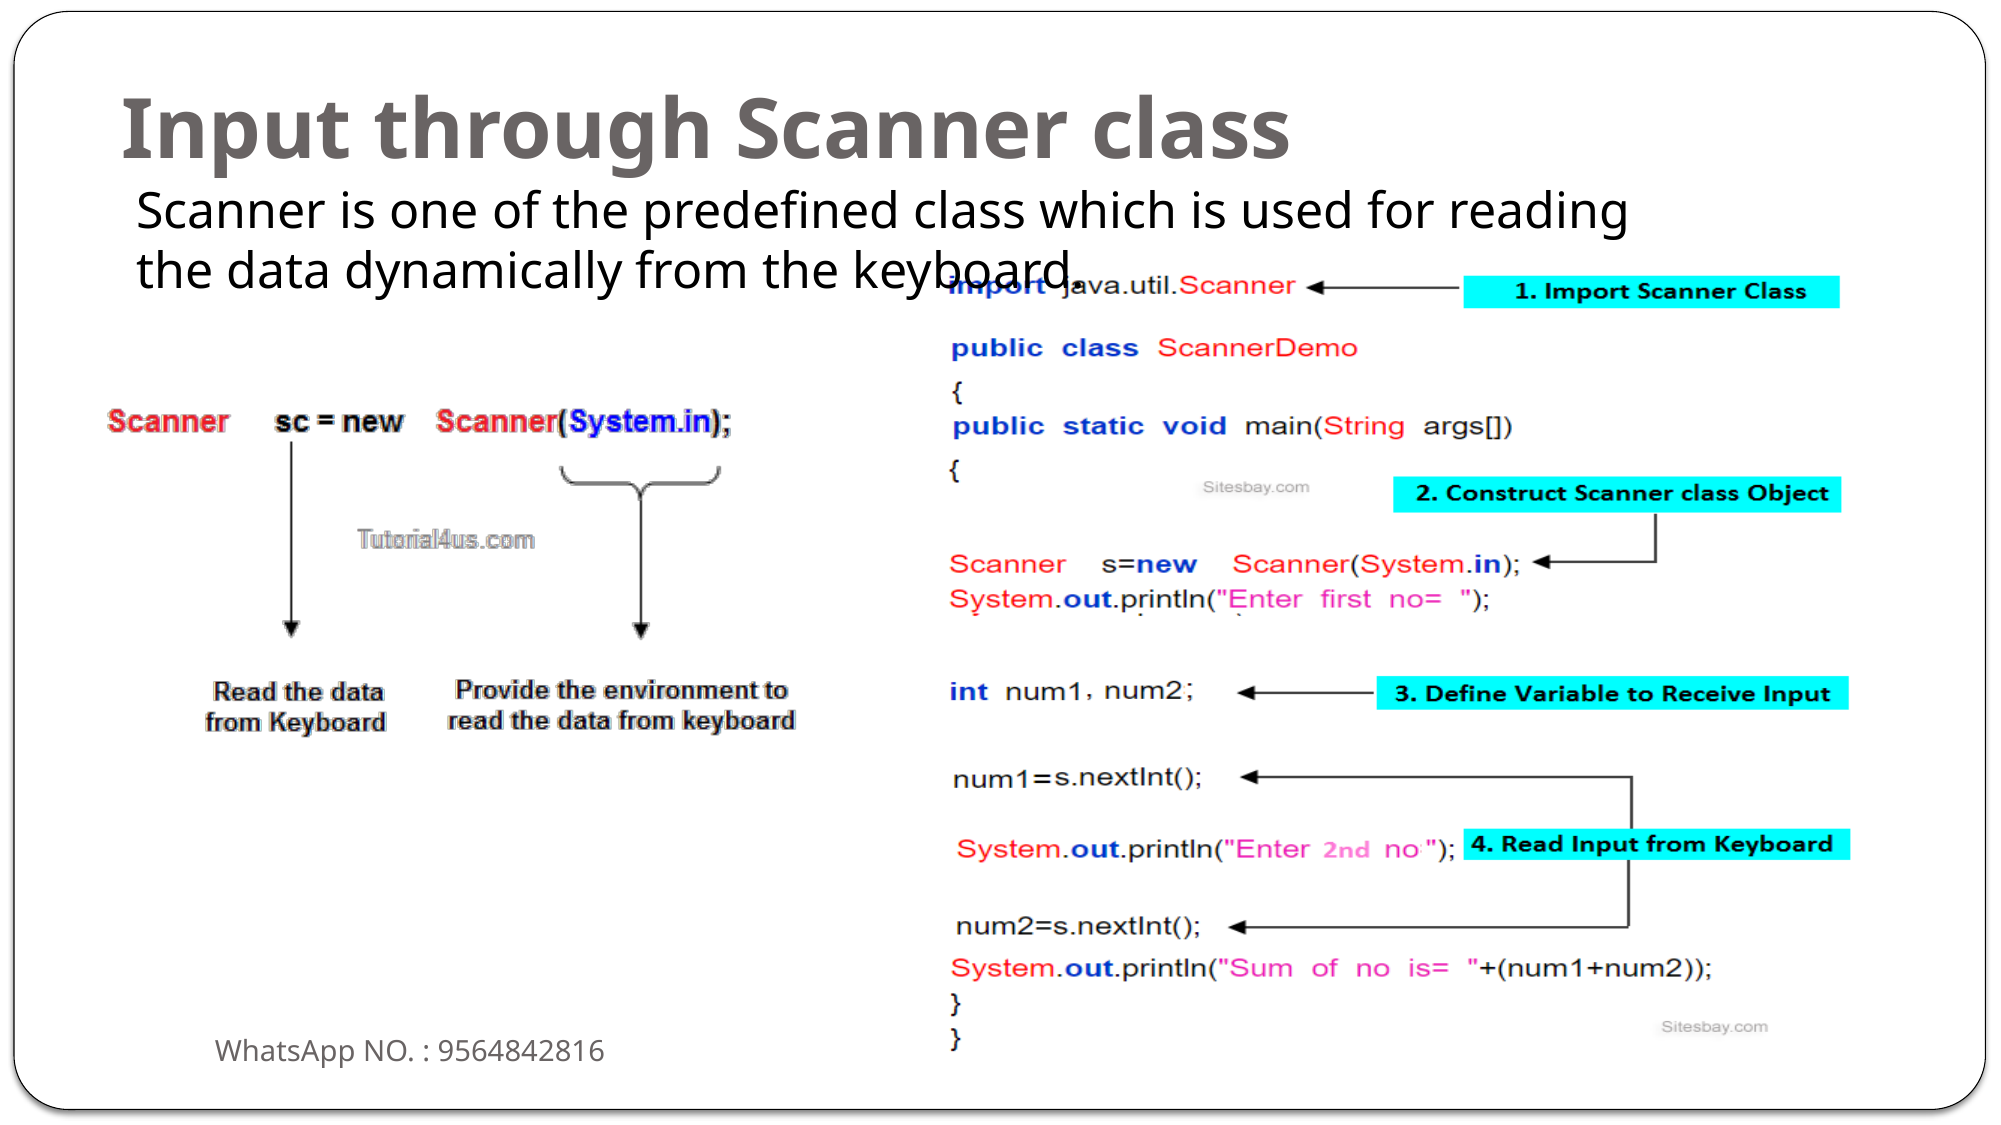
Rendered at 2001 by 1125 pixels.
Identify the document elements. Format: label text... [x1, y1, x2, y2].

picture [88, 381, 823, 764]
picture [862, 241, 1939, 1062]
text_box Scanner is one of the predefined class which is used for reading the data dynamically from the keyboard. [121, 171, 1724, 307]
title Input through Scanner class [119, 0, 1368, 175]
footer WhatsApp NO. : 9564842816 [200, 1012, 1067, 1088]
